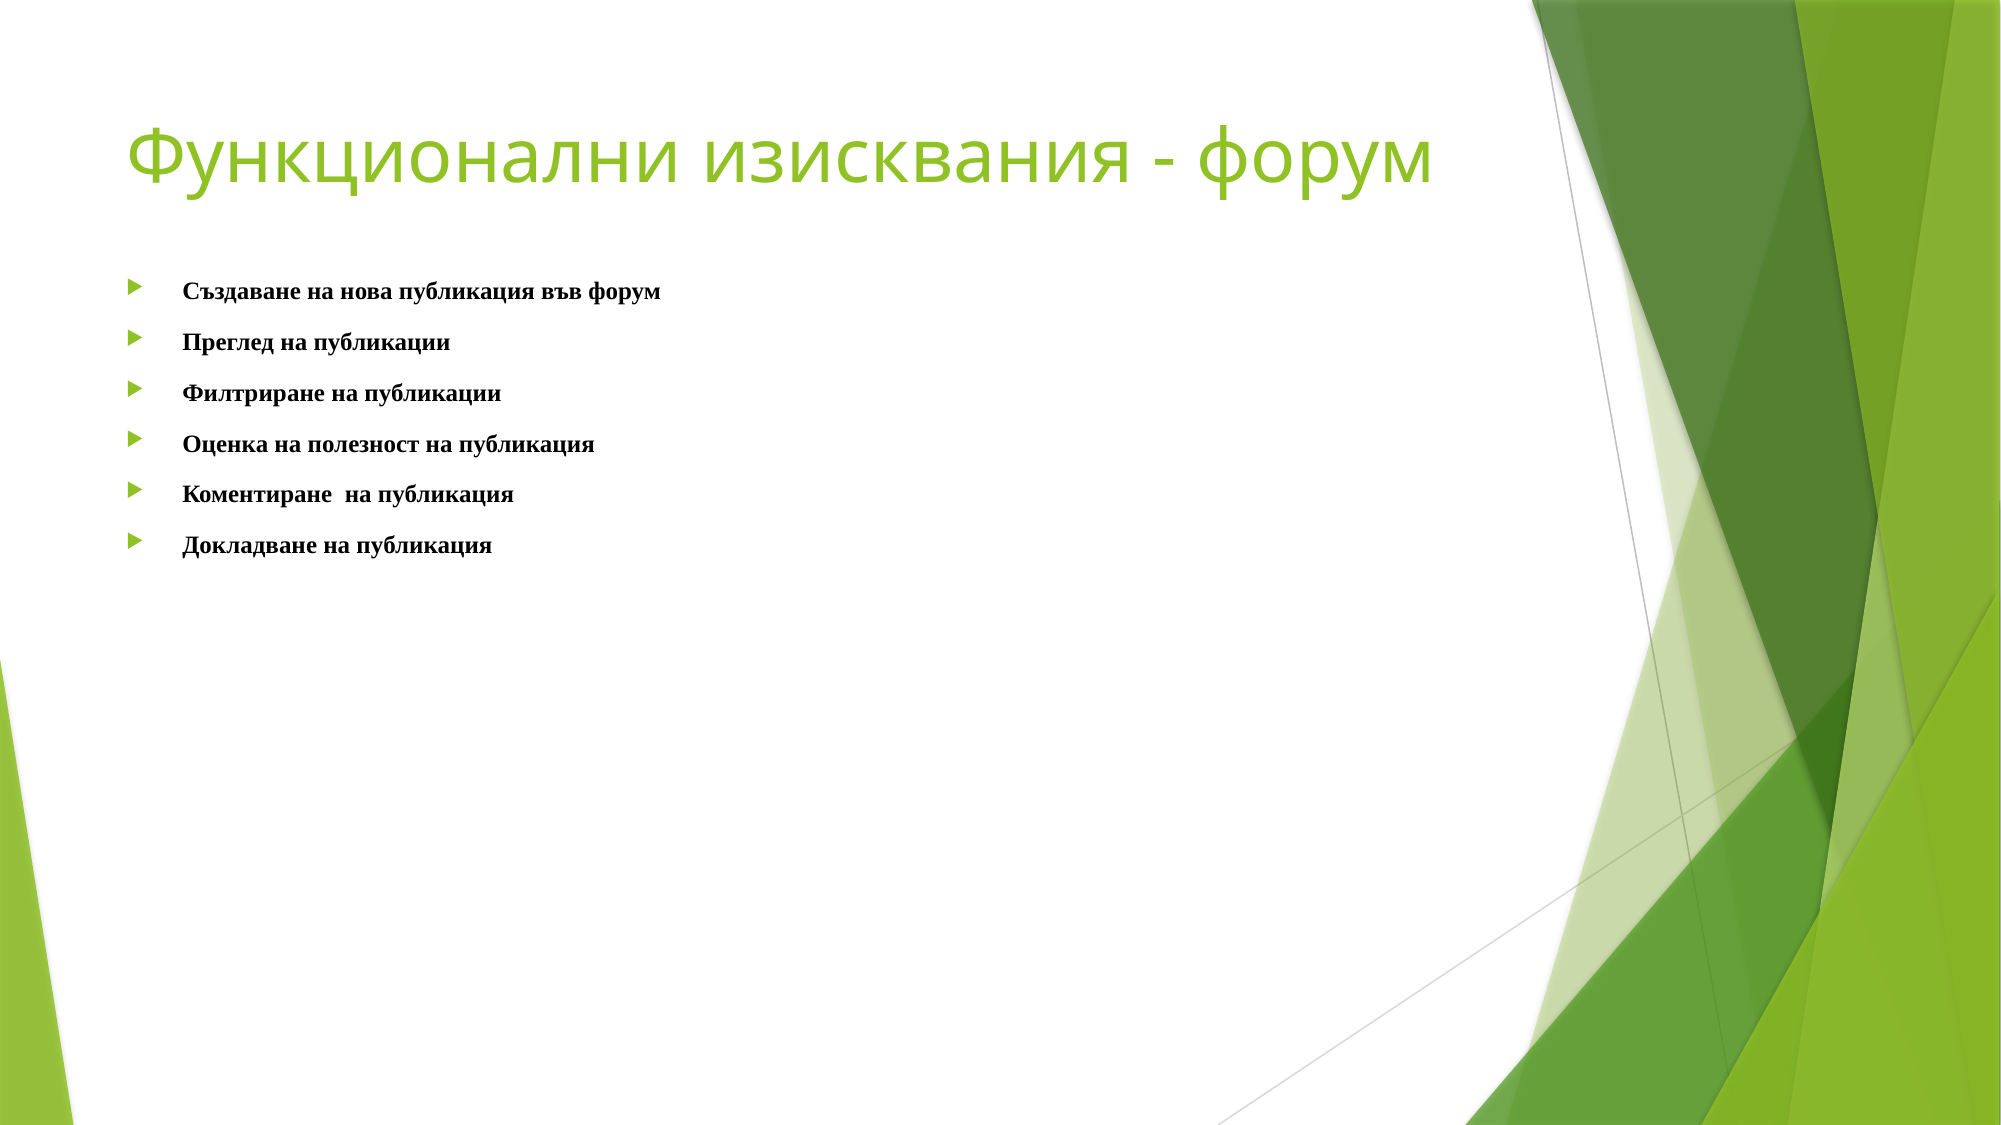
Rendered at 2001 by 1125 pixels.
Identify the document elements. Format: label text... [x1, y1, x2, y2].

list Създаване на нова публикация във форум Преглед на публикации Филтриране на публикации Оценка на полезност на публикация Коментиране на публикация Докладване на публикация [111, 267, 1522, 904]
title Функционални изисквания - форум [111, 99, 1522, 267]
